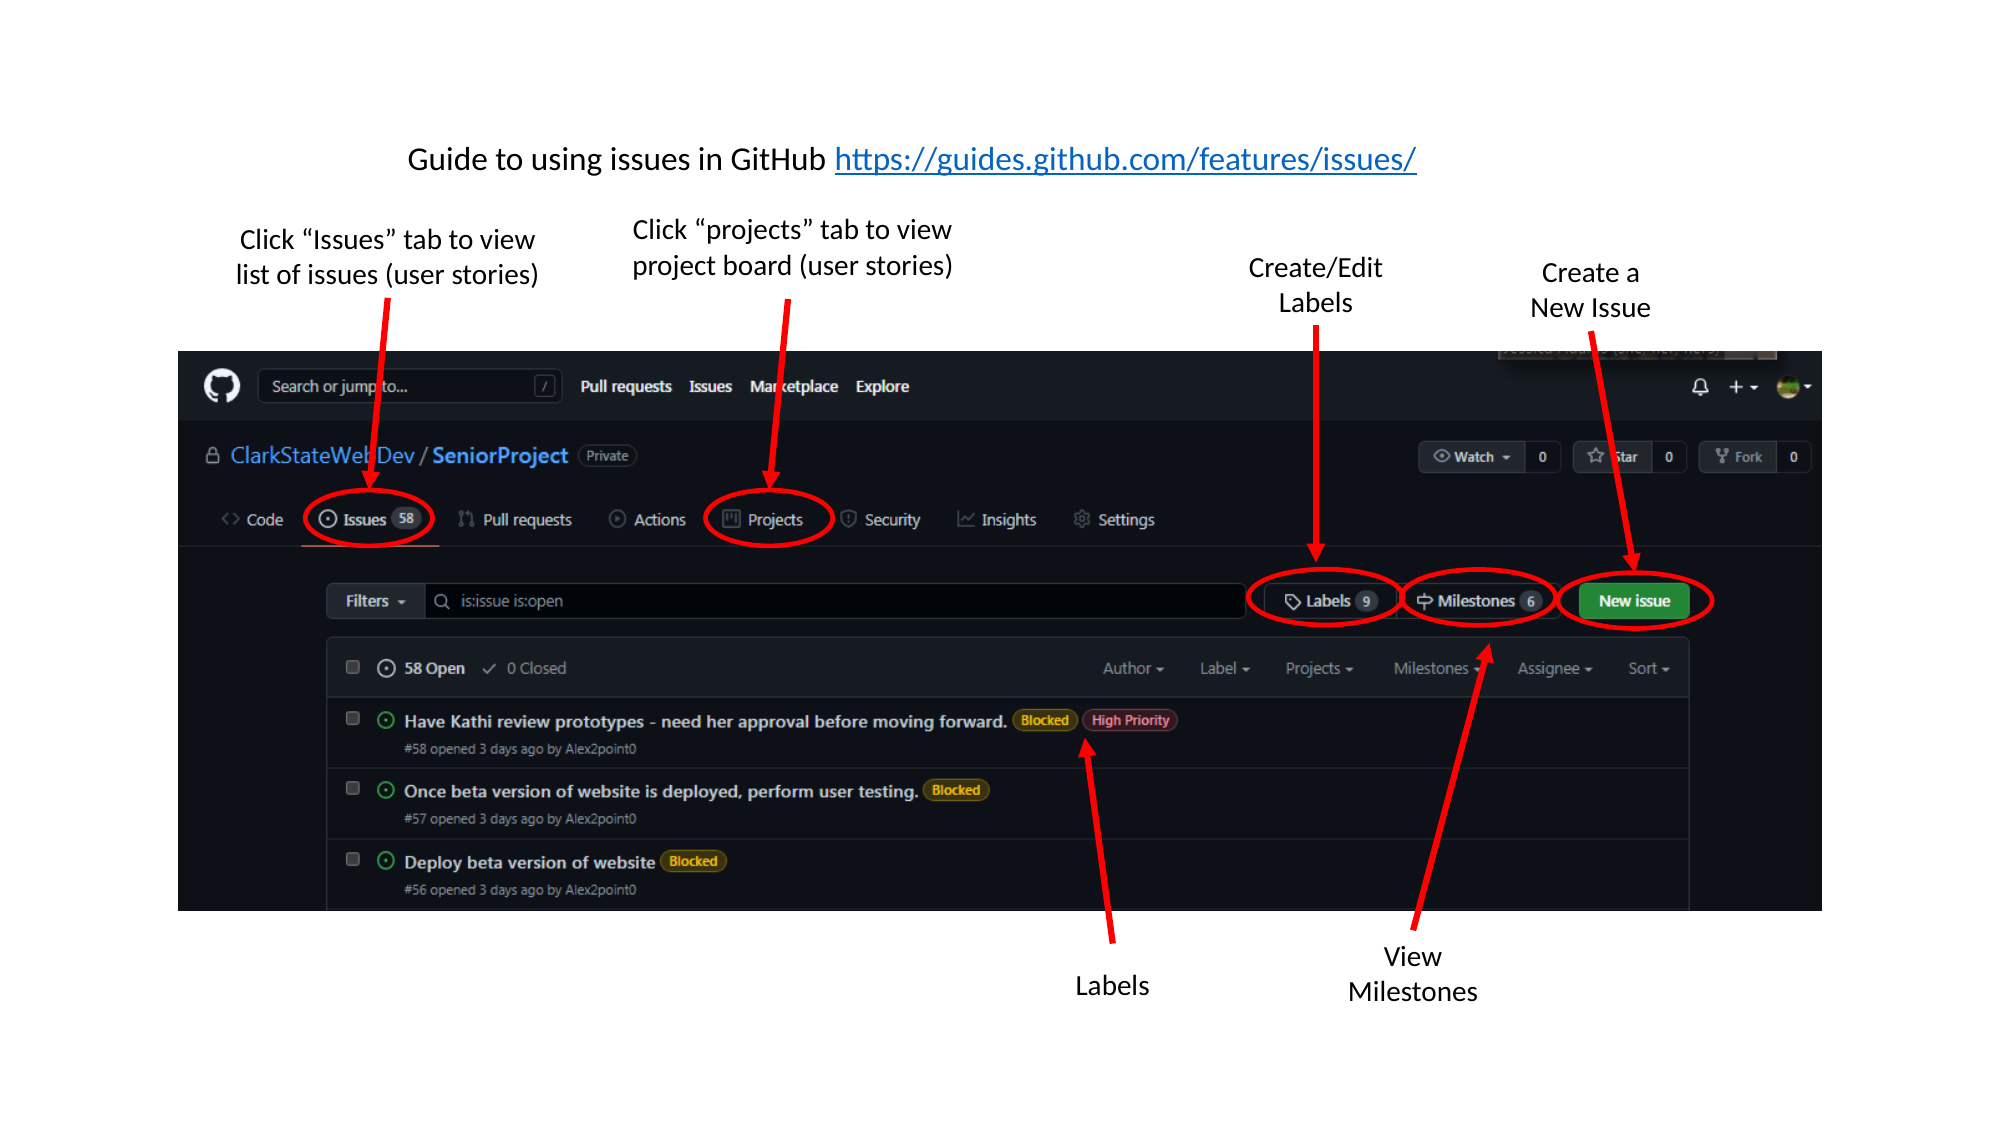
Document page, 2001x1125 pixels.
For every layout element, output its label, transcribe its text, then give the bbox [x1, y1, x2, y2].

text_box Create/Edit Labels [1230, 240, 1402, 326]
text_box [1413, 643, 1490, 931]
text_box Create a New Issue [1503, 246, 1679, 332]
text_box Guide to using issues in GitHub https://guides.github.com/features/issues/ [393, 129, 1432, 185]
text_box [1084, 737, 1113, 944]
text_box Click “Issues” tab to view list of issues (user stories) [210, 213, 566, 298]
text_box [1590, 332, 1635, 573]
picture [178, 351, 1822, 911]
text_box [769, 299, 789, 491]
text_box Labels [1051, 959, 1174, 1009]
text_box View Milestones [1325, 930, 1501, 1015]
text_box Click “projects” tab to view project board (user stories) [615, 203, 971, 289]
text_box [368, 299, 388, 491]
